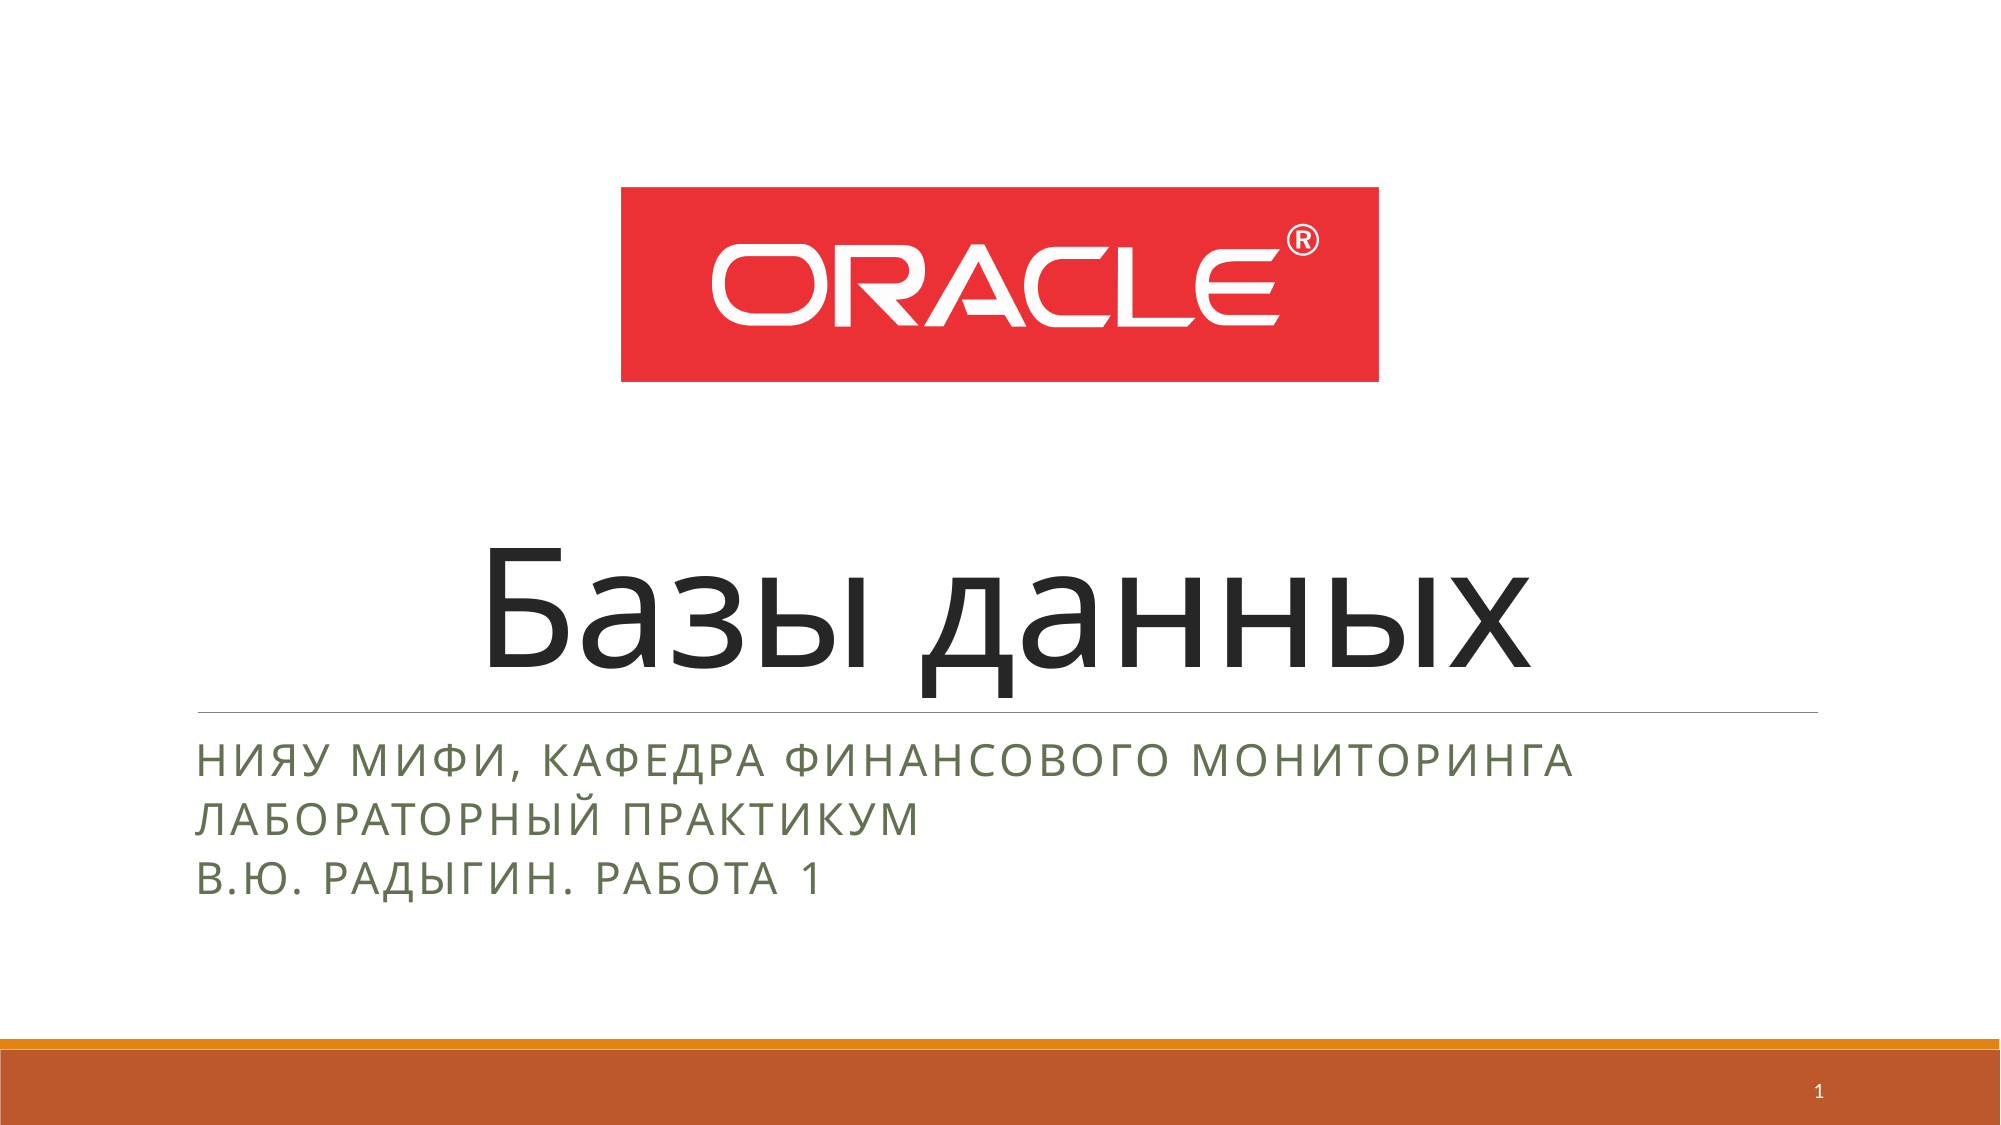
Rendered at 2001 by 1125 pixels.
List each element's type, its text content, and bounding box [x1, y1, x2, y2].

picture [621, 186, 1379, 383]
subtitle НИЯУ МИФИ, Кафедра финансового мониторинга Лабораторный практикум В.Ю. Радыгин. Работа 1 [180, 730, 1831, 919]
title Базы данных [180, 124, 1830, 710]
slide_number 1 [1624, 1059, 1840, 1120]
